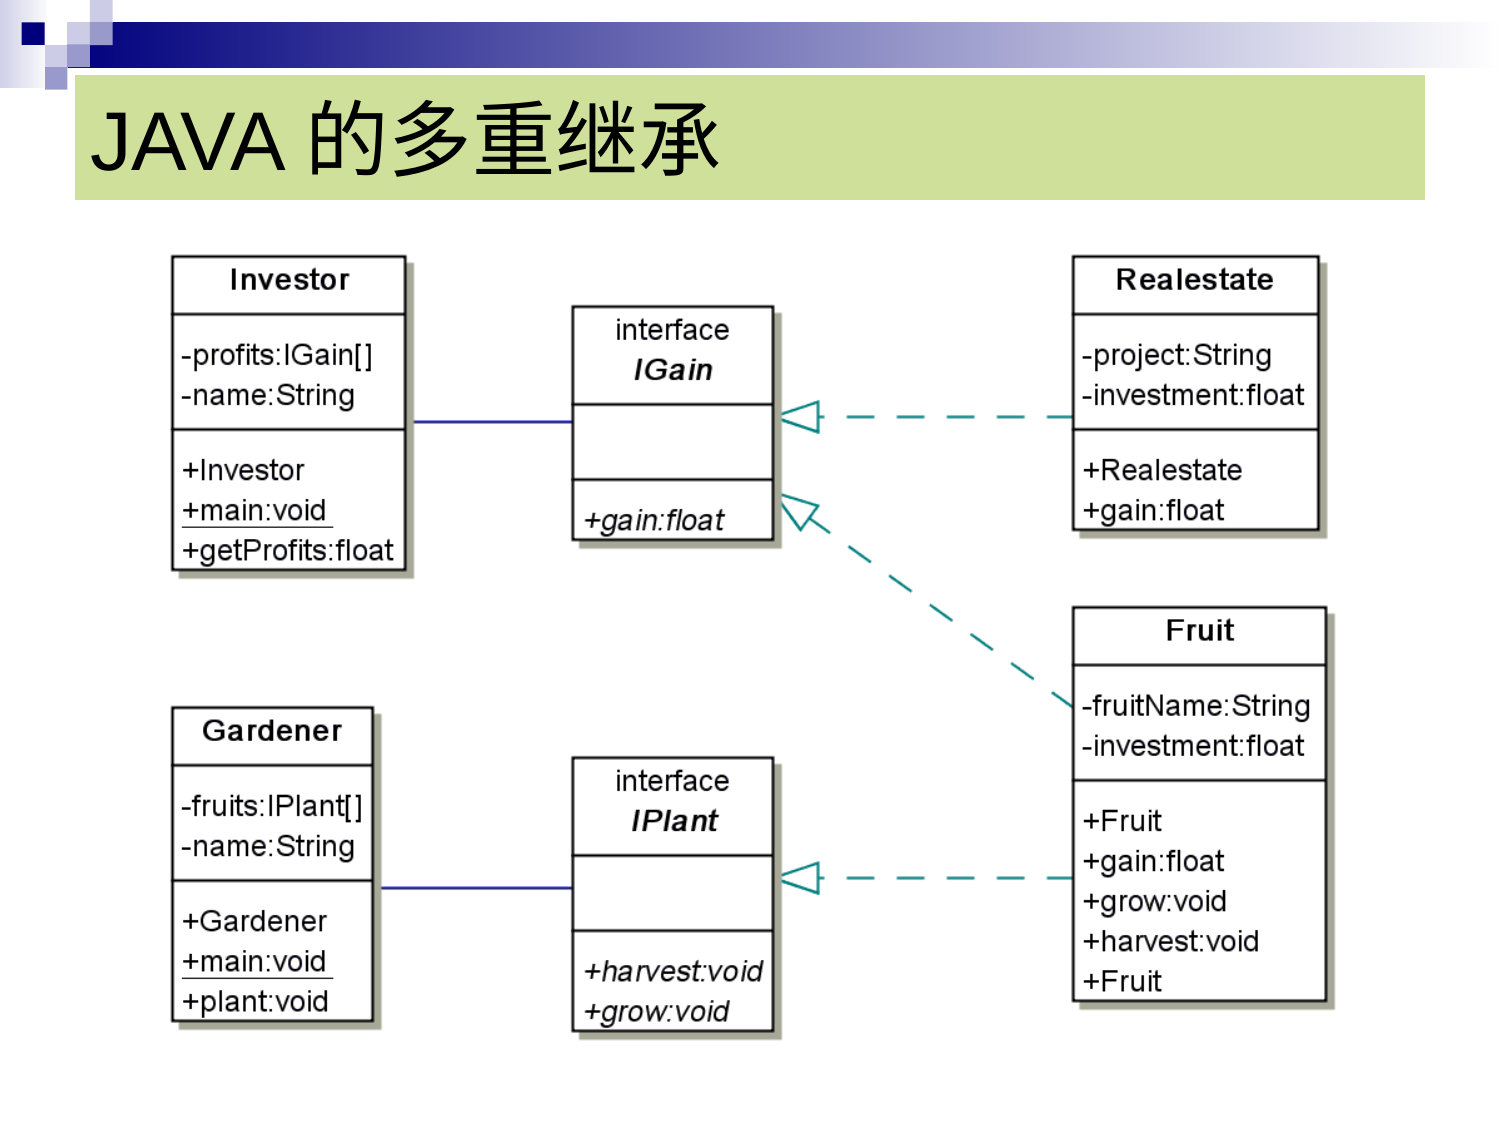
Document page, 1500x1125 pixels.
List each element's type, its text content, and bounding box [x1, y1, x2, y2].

picture [147, 231, 1353, 1058]
title JAVA的多重继承 [74, 74, 1426, 201]
